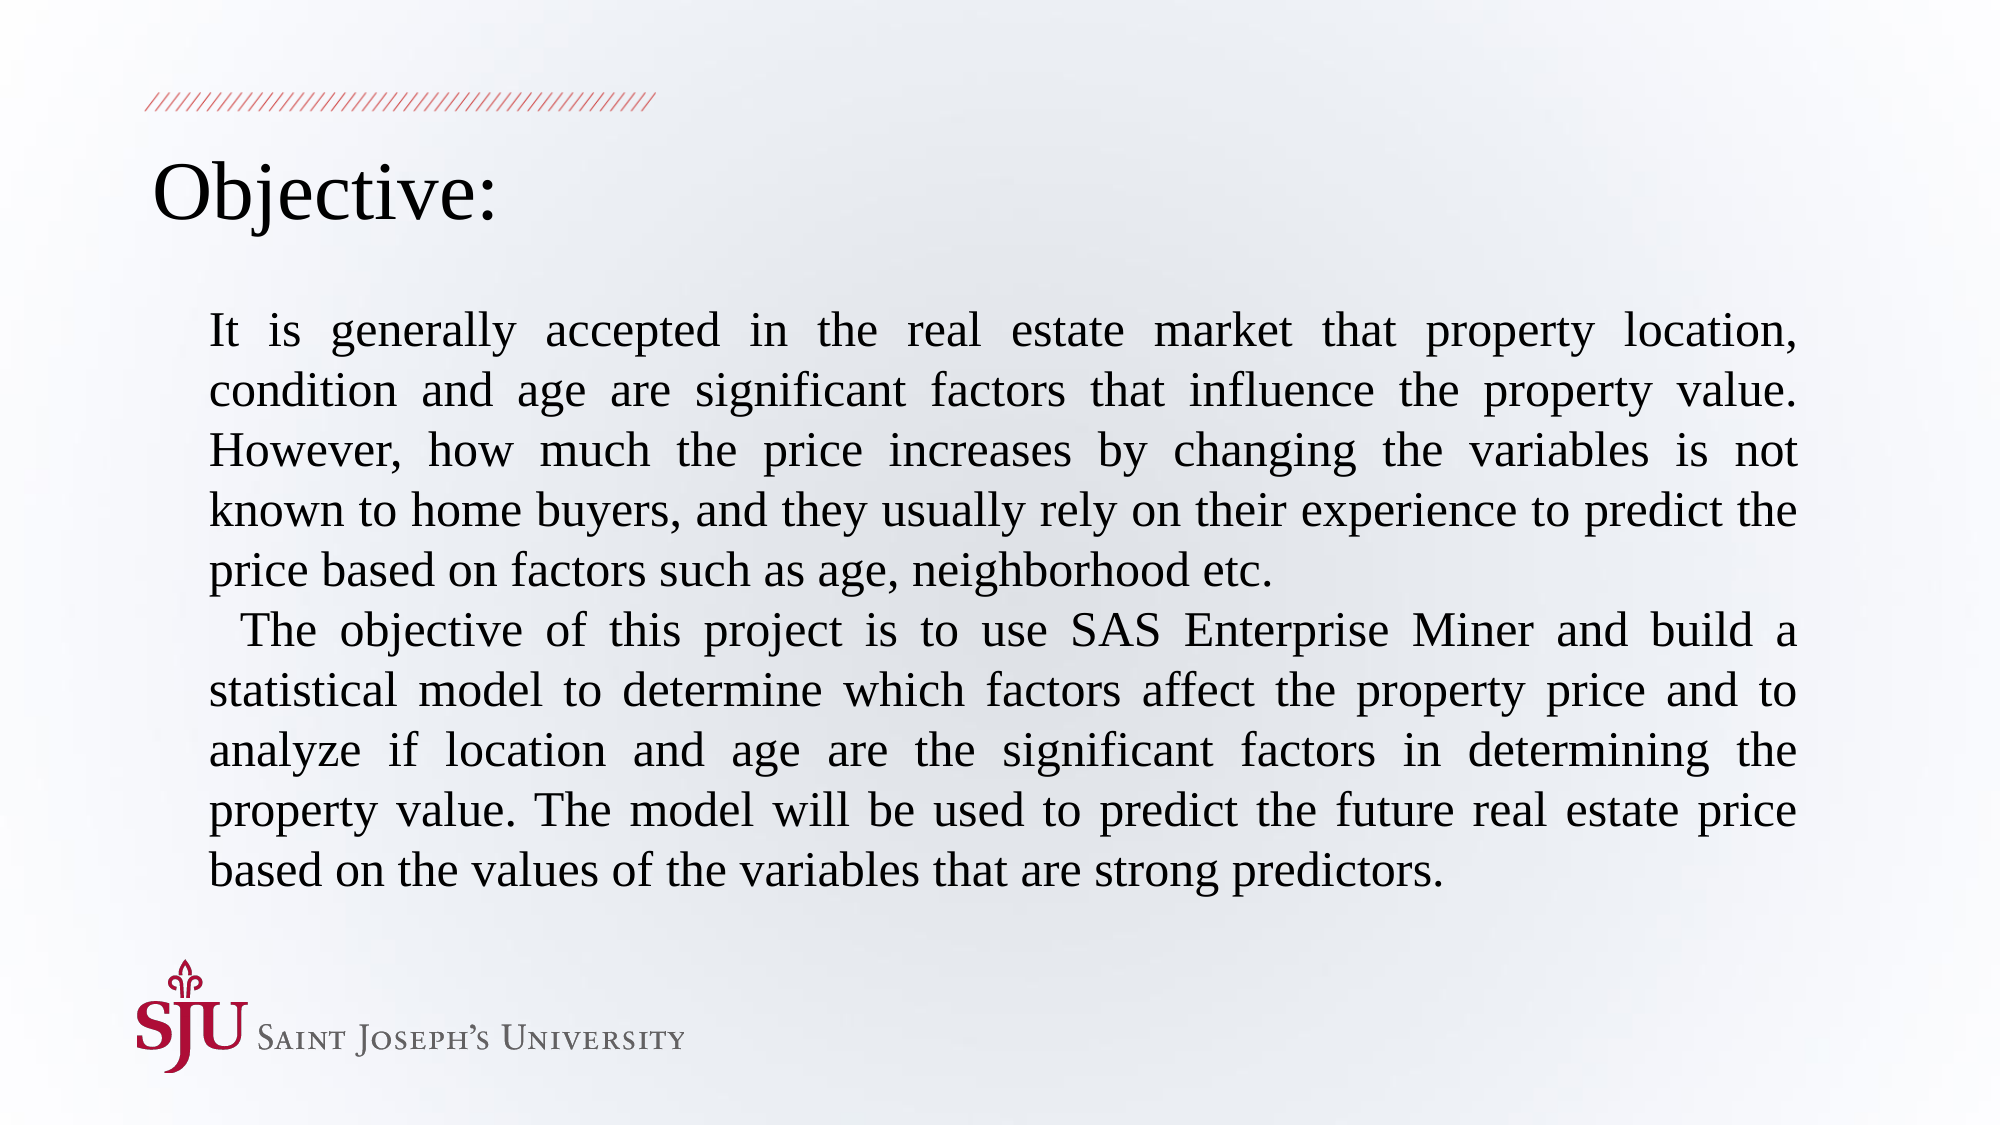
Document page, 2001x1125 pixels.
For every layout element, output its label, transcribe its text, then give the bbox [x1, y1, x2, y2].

text_box It is generally accepted in the real estate market that property location, condition and age are significant factors that influence the property value. However, how much the price increases by changing the variables is not known to home buyers, and they usually rely on their experience to predict the price based on factors such as age, neighborhood etc. The objective of this project is to use SAS Enterprise Miner and build a statistical model to determine which factors affect the property price and to analyze if location and age are the significant factors in determining the property value. The model will be used to predict the future real estate price based on the values of the variables that are strong predictors. [137, 289, 1815, 928]
title Objective: [137, 140, 1863, 302]
picture [0, 0, 2000, 1125]
